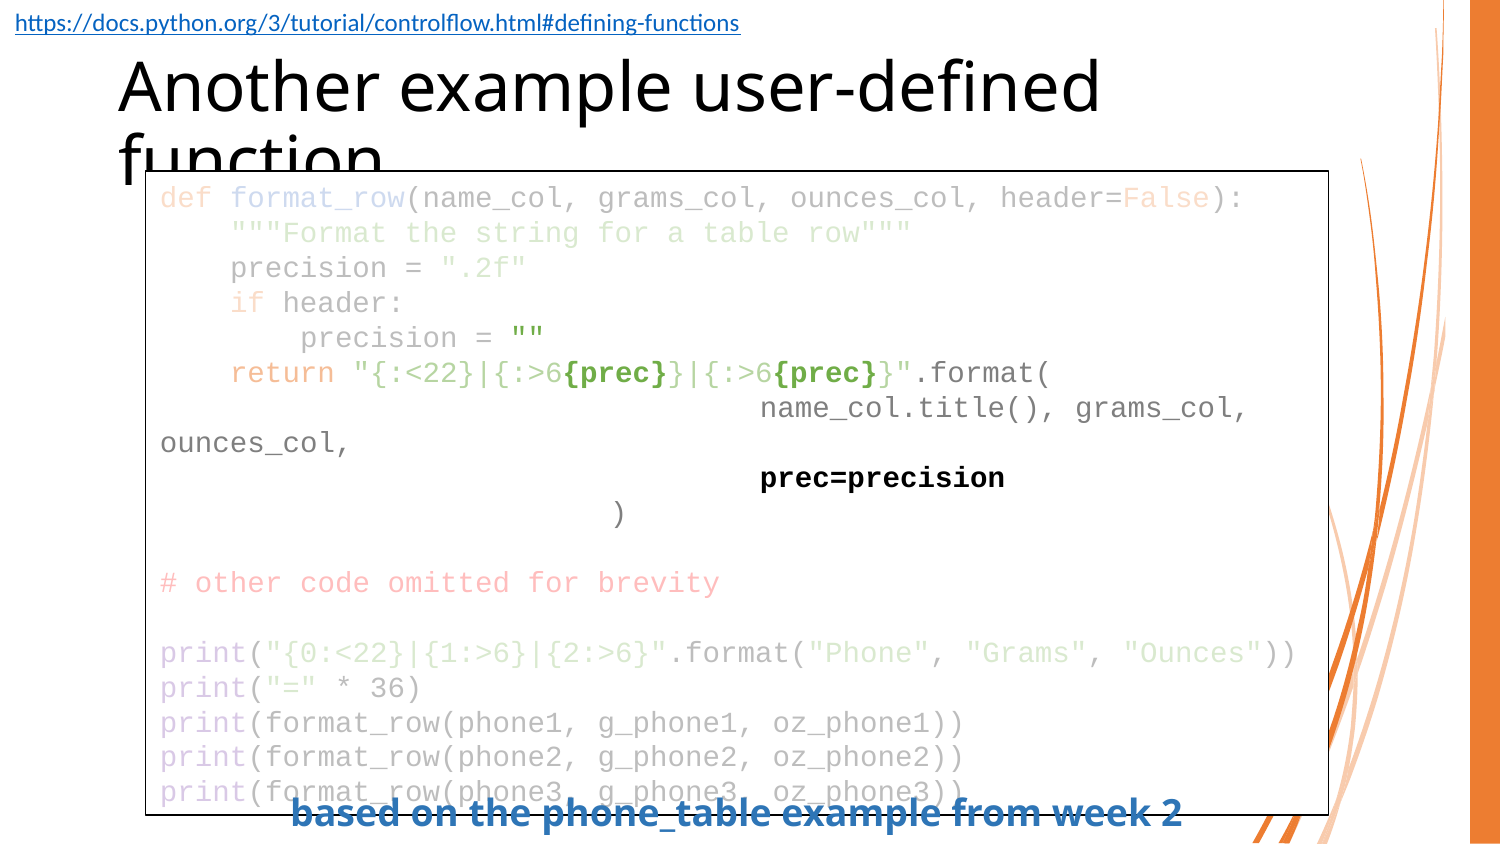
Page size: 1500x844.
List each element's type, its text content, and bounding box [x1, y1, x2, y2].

text_box def format_row(name_col, grams_col, ounces_col, header=False): """Format the string for a table row""" precision = ".2f" if header: precision = "" return "{:<22}|{:>6{prec}}|{:>6{prec}}".format( name_col.title(), grams_col, ounces_col, prec=precision ) # other code omitted for brevity print("{0:<22}|{1:>6}|{2:>6}".format("Phone", "Grams", "Ounces")) print("=" * 36) print(format_row(phone1, g_phone1, oz_phone1)) print(format_row(phone2, g_phone2, oz_phone2)) print(format_row(phone3, g_phone3, oz_phone3)) [145, 171, 1329, 816]
text_box based on the phone_table example from week 2 [275, 782, 1199, 842]
text_box https://docs.python.org/3/tutorial/controlflow.html#defining-functions [0, 0, 801, 45]
title Another example user-defined function [103, 44, 1397, 208]
